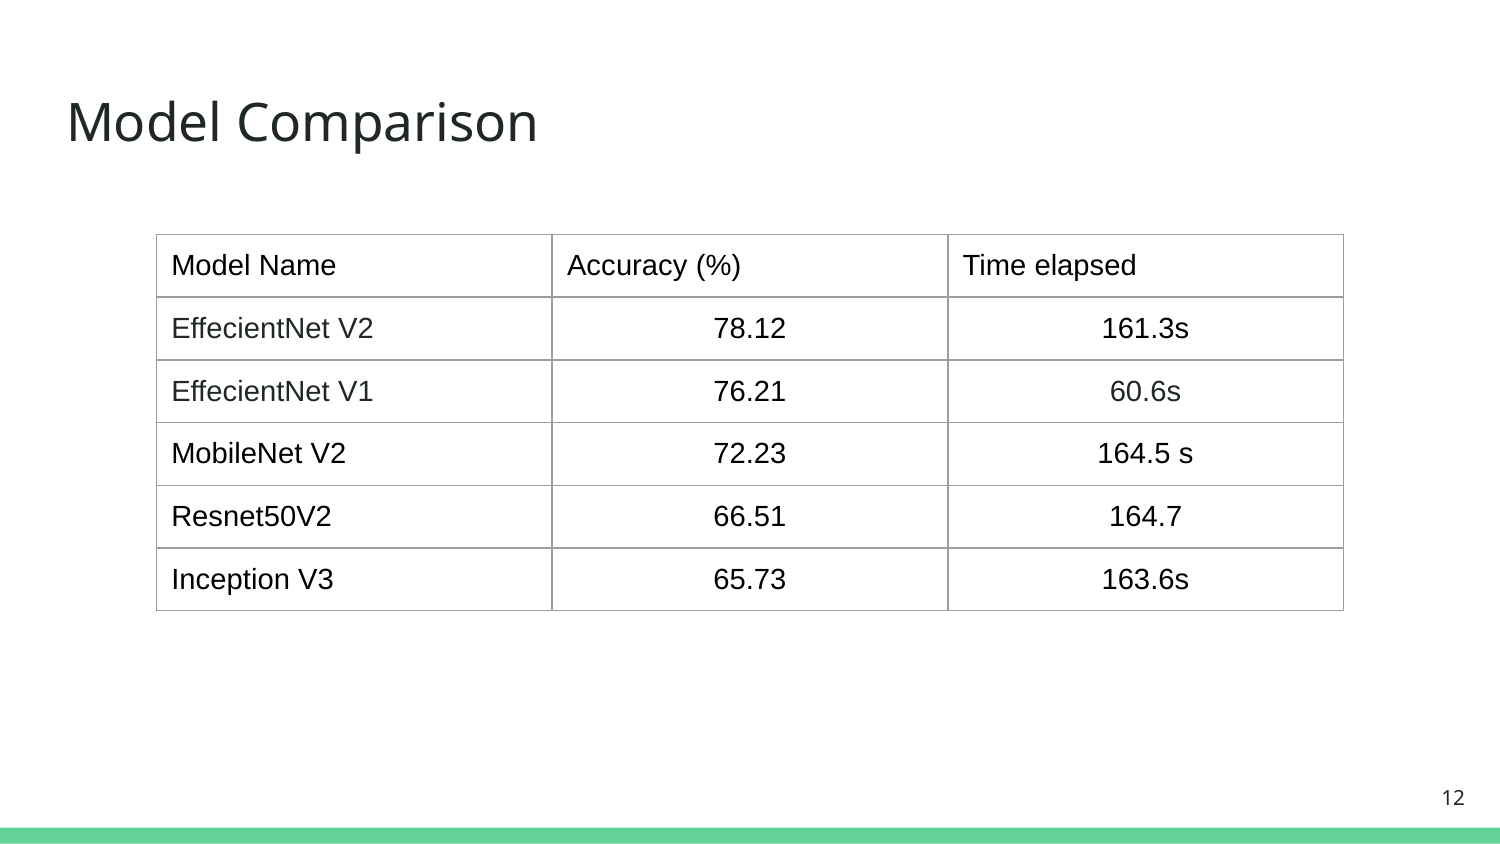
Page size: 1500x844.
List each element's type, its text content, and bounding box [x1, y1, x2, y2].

table_header Accuracy (%) [553, 235, 947, 296]
table_cell 164.7 [949, 486, 1343, 547]
table_header Time elapsed [949, 235, 1343, 296]
table_cell 164.5 s [949, 423, 1343, 485]
table_header Model Name [157, 235, 551, 296]
table_cell 65.73 [553, 549, 947, 610]
table_cell 60.6s [949, 361, 1343, 422]
table_cell 66.51 [553, 486, 947, 547]
table_cell 163.6s [949, 549, 1343, 610]
table_cell 72.23 [553, 423, 947, 485]
table_cell EffecientNet V1 [157, 361, 551, 422]
table_cell 78.12 [553, 298, 947, 359]
table_cell 76.21 [553, 361, 947, 422]
table_cell EffecientNet V2 [157, 298, 551, 359]
title Model Comparison [51, 72, 1449, 167]
slide_number ‹#› [1389, 764, 1480, 830]
table_cell 161.3s [949, 298, 1343, 359]
table_cell Resnet50V2 [157, 486, 551, 547]
table_cell Inception V3 [157, 549, 551, 610]
table_cell MobileNet V2 [157, 423, 551, 485]
